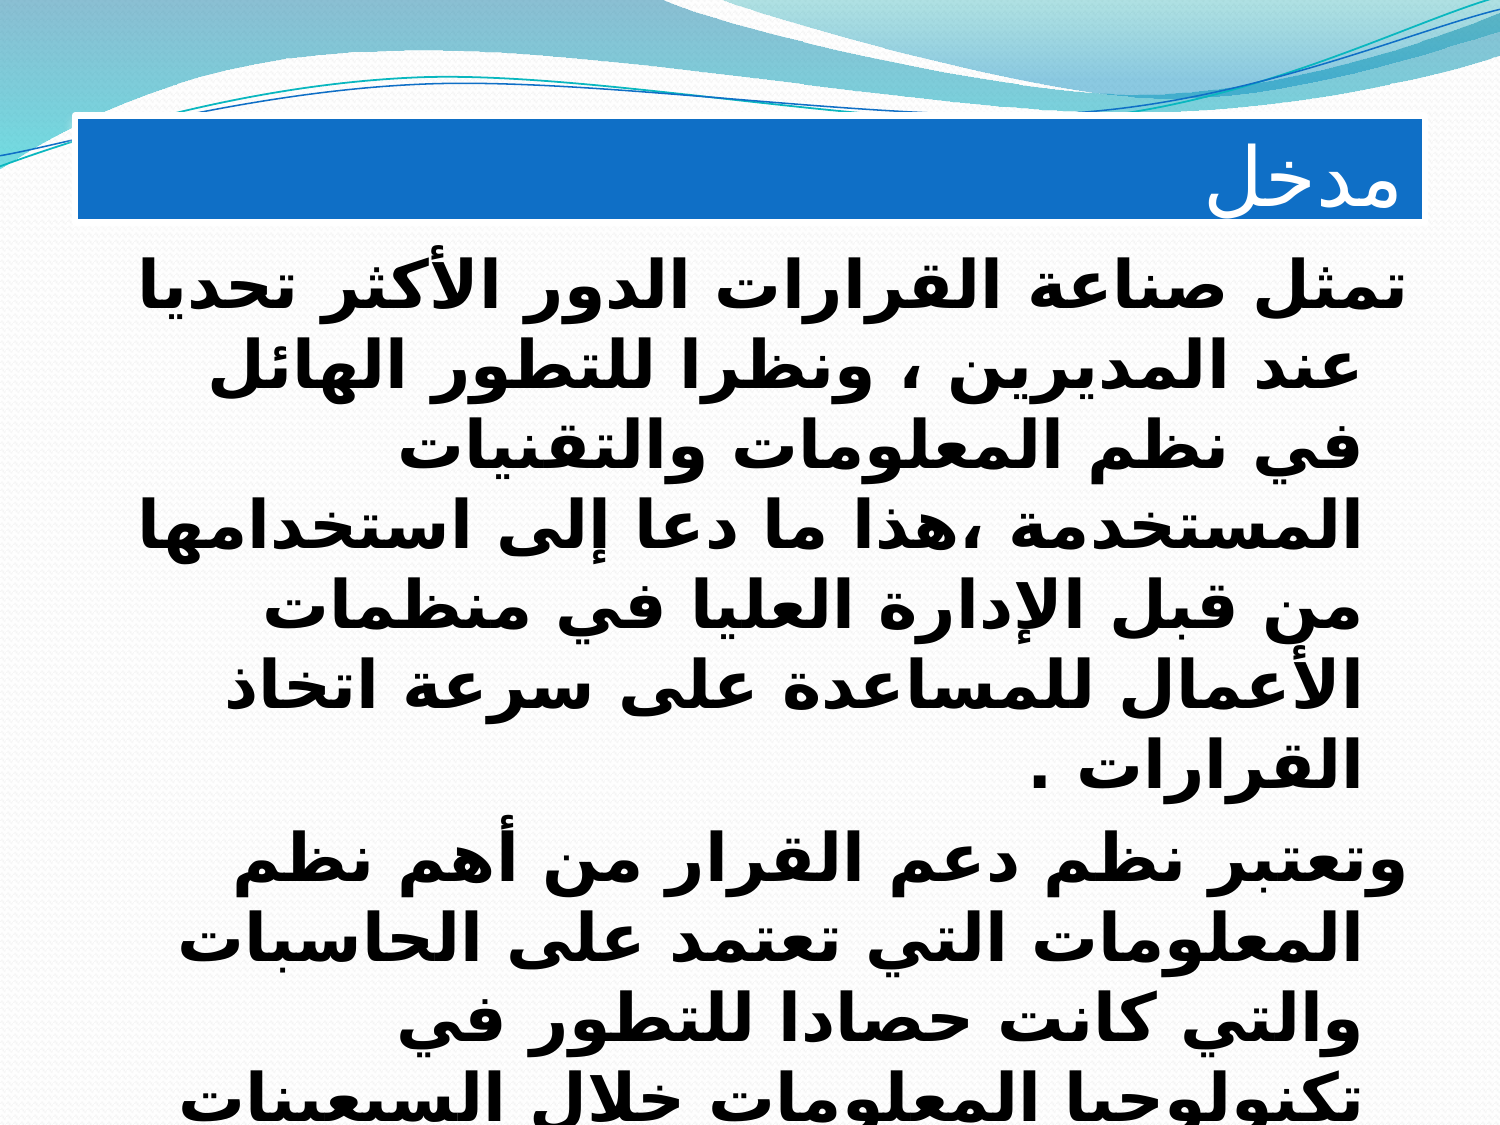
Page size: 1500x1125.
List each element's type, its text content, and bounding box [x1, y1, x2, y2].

title مدخل [72, 112, 1428, 226]
list تمثل صناعة القرارات الدور الأكثر تحديا عند المديرين ، ونظرا للتطور الهائل في نظم المعلومات والتقنيات المستخدمة ،هذا ما دعا إلى استخدامها من قبل الإدارة العليا في منظمات الأعمال للمساعدة على سرعة اتخاذ القرارات . وتعتبر نظم دعم القرار من أهم نظم المعلومات التي تعتمد على الحاسبات والتي كانت حصادا للتطور في تكنولوجيا المعلومات خلال السبعينات والثمانينات كتطور طبيعي لطريقة استخدام الحاسبات .وهذا النظام يركز ببساطة على توفير الدعم المناسب لتحسين جودة القرارات ،حيث تعمل على تحقيق هذا المطلب عن طريق إدماج البيانات والنماذج والبرمجيات في نظام فعال لإتخاذ القرارات .ونظرا لطبيعة تكوينها فإن لها أهمية بالغة ،حيث تحمل في إنشائها تقنيات معلوماتية فائقة التطوير مما يؤدي إلى حصول المنظمة على ميزة تنافسية بالنسبة إلى كل منافسيها الذين لا يستخدمون هذه النظم. [75, 234, 1425, 1038]
